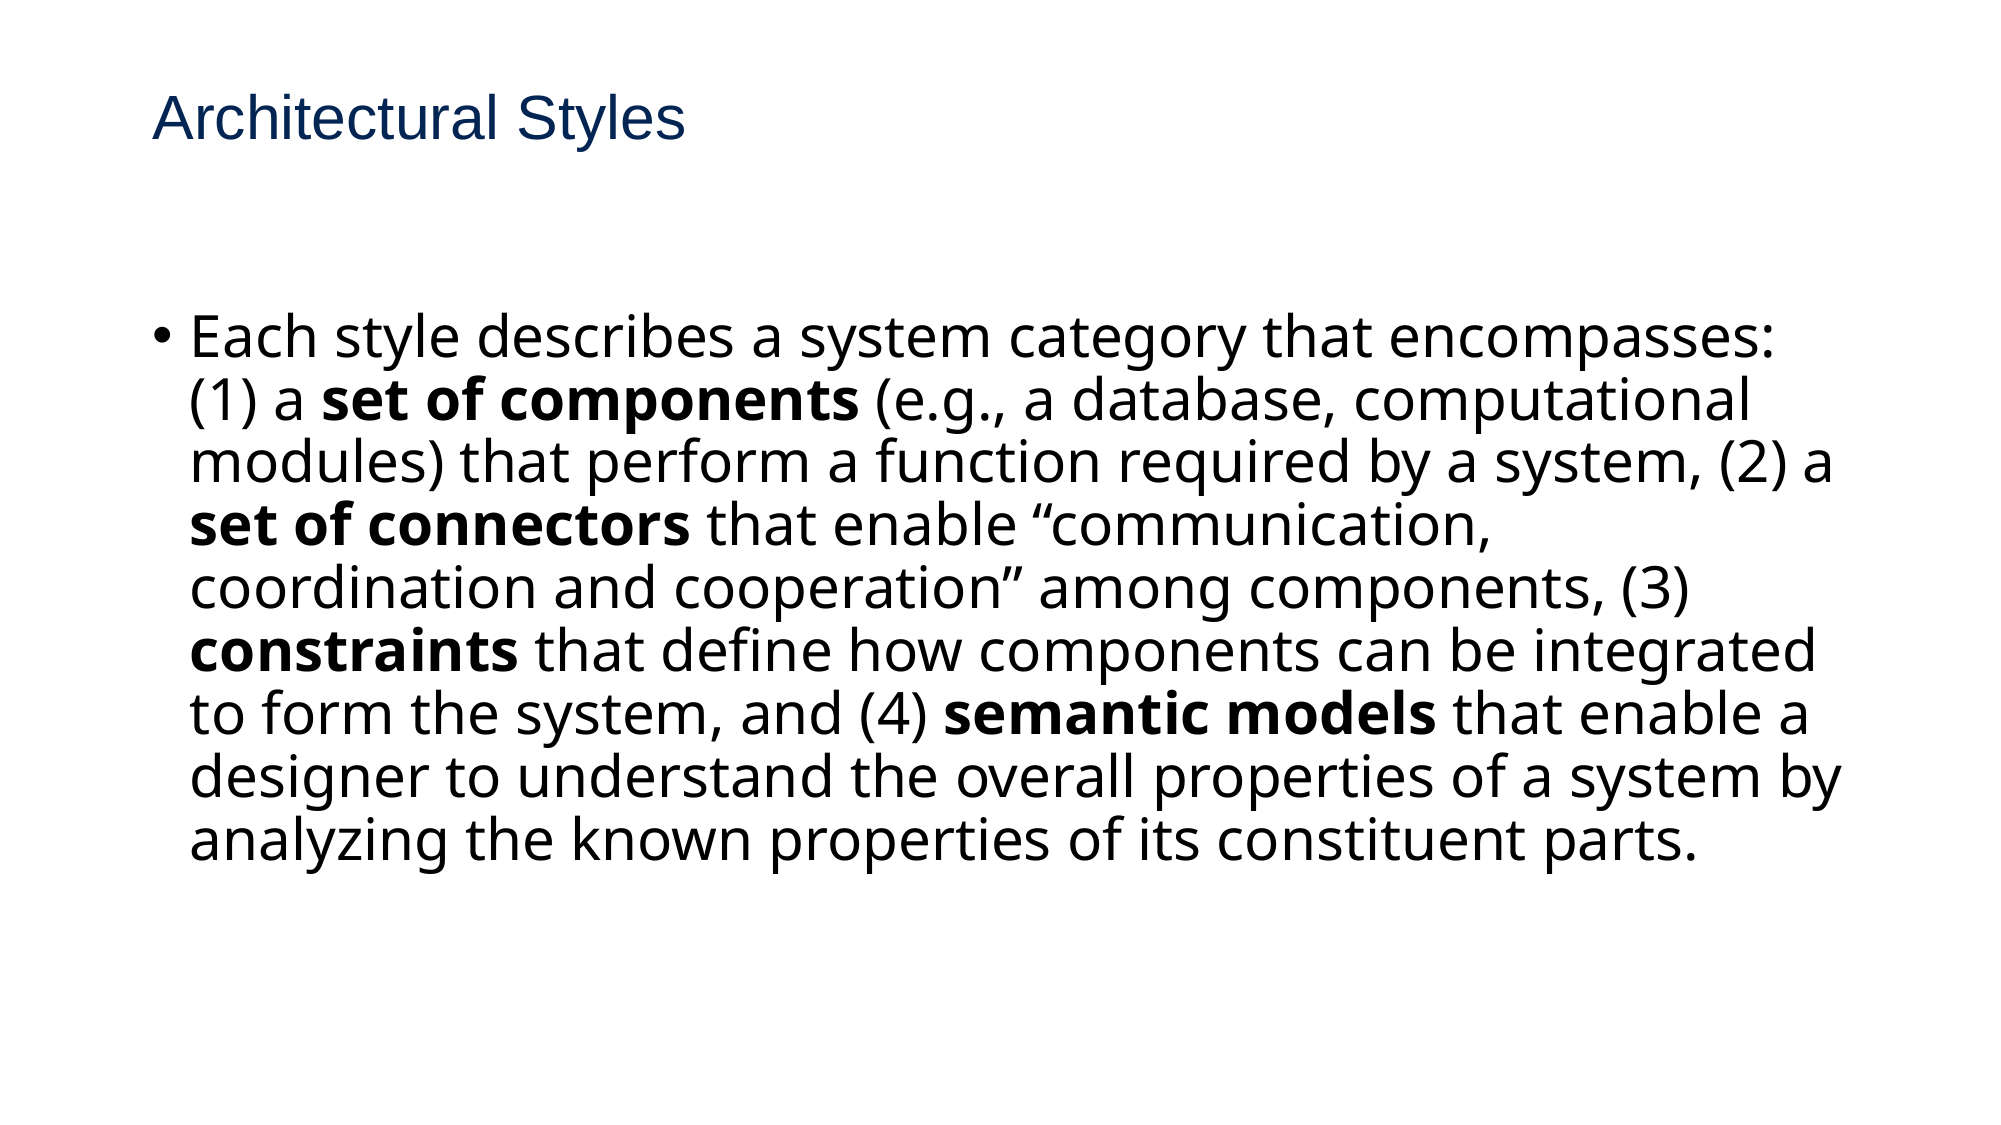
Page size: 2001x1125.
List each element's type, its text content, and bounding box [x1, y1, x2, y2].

list Each style describes a system category that encompasses: (1) a set of components (e.g., a database, computational modules) that perform a function required by a system, (2) a set of connectors that enable “communication, coordination and cooperation” among components, (3) constraints that define how components can be integrated to form the system, and (4) semantic models that enable a designer to understand the overall properties of a system by analyzing the known properties of its constituent parts. [137, 299, 1863, 1014]
title Architectural Styles [137, 59, 1863, 278]
